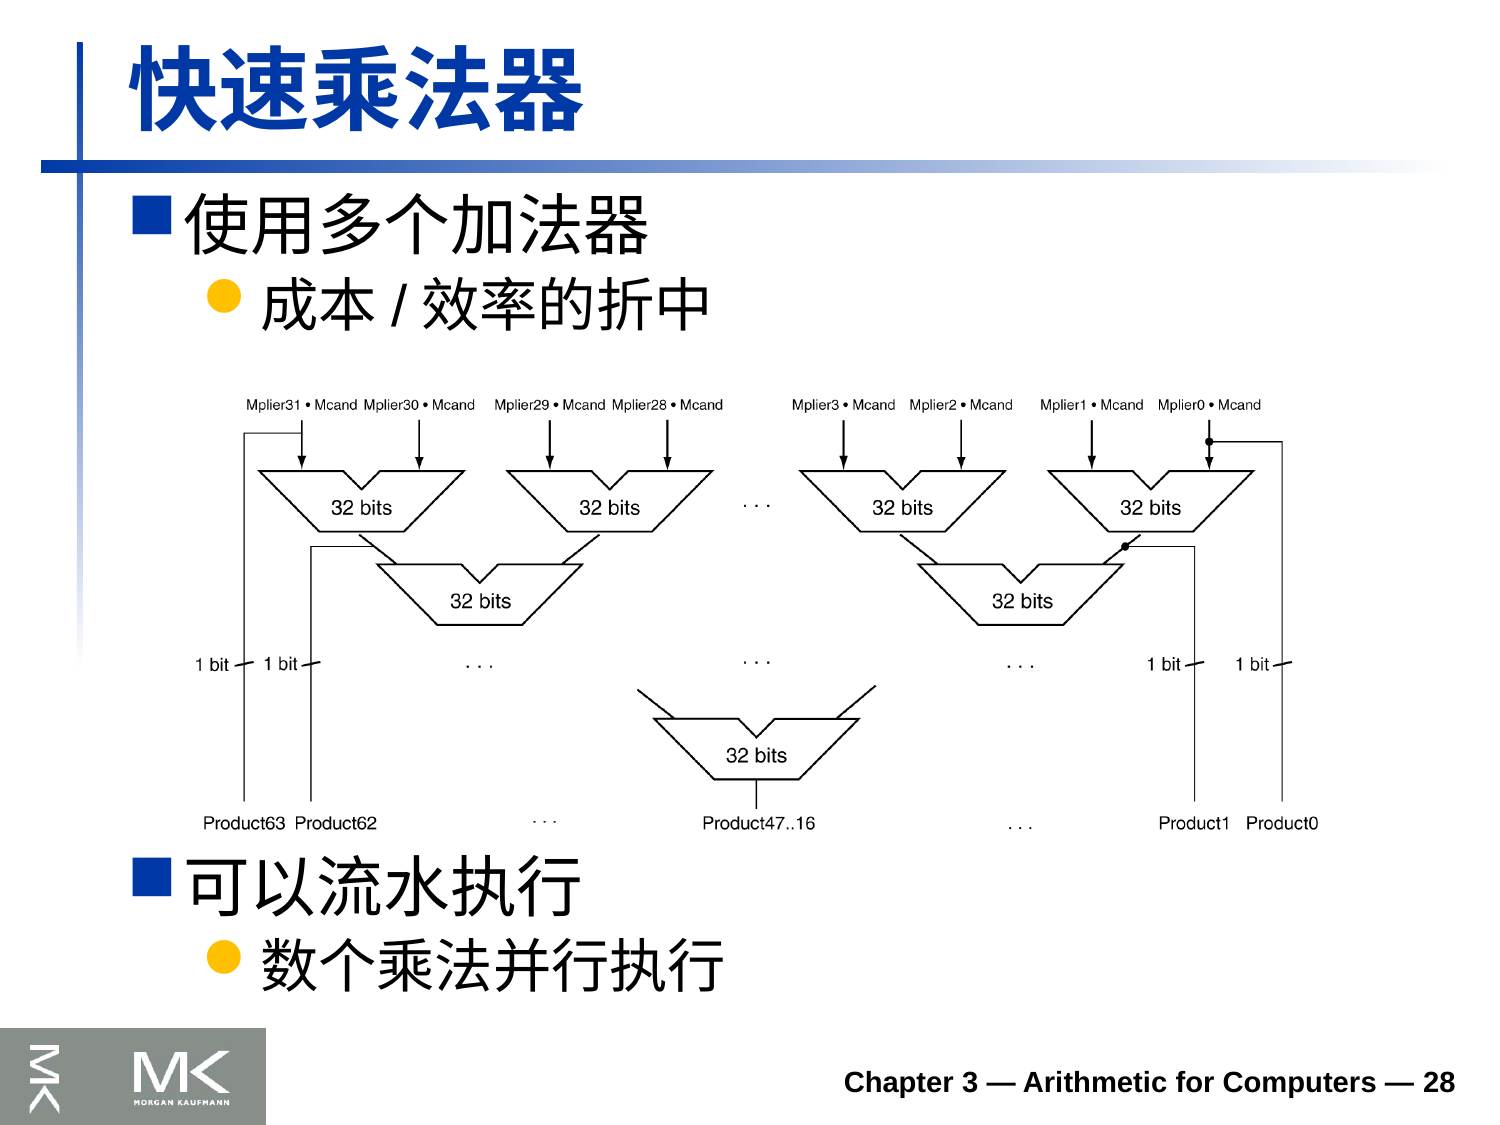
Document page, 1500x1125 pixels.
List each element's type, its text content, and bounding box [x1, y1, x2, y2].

picture [0, 1028, 266, 1125]
picture [194, 396, 1318, 833]
footer Chapter 3 — Arithmetic for Computers — 28 [277, 1046, 1471, 1106]
text_box 可以流水执行 数个乘法并行执行 [112, 846, 1469, 1024]
title 快速乘法器 [111, 0, 1468, 150]
list 使用多个加法器 成本/效率的折中 [111, 184, 1470, 386]
